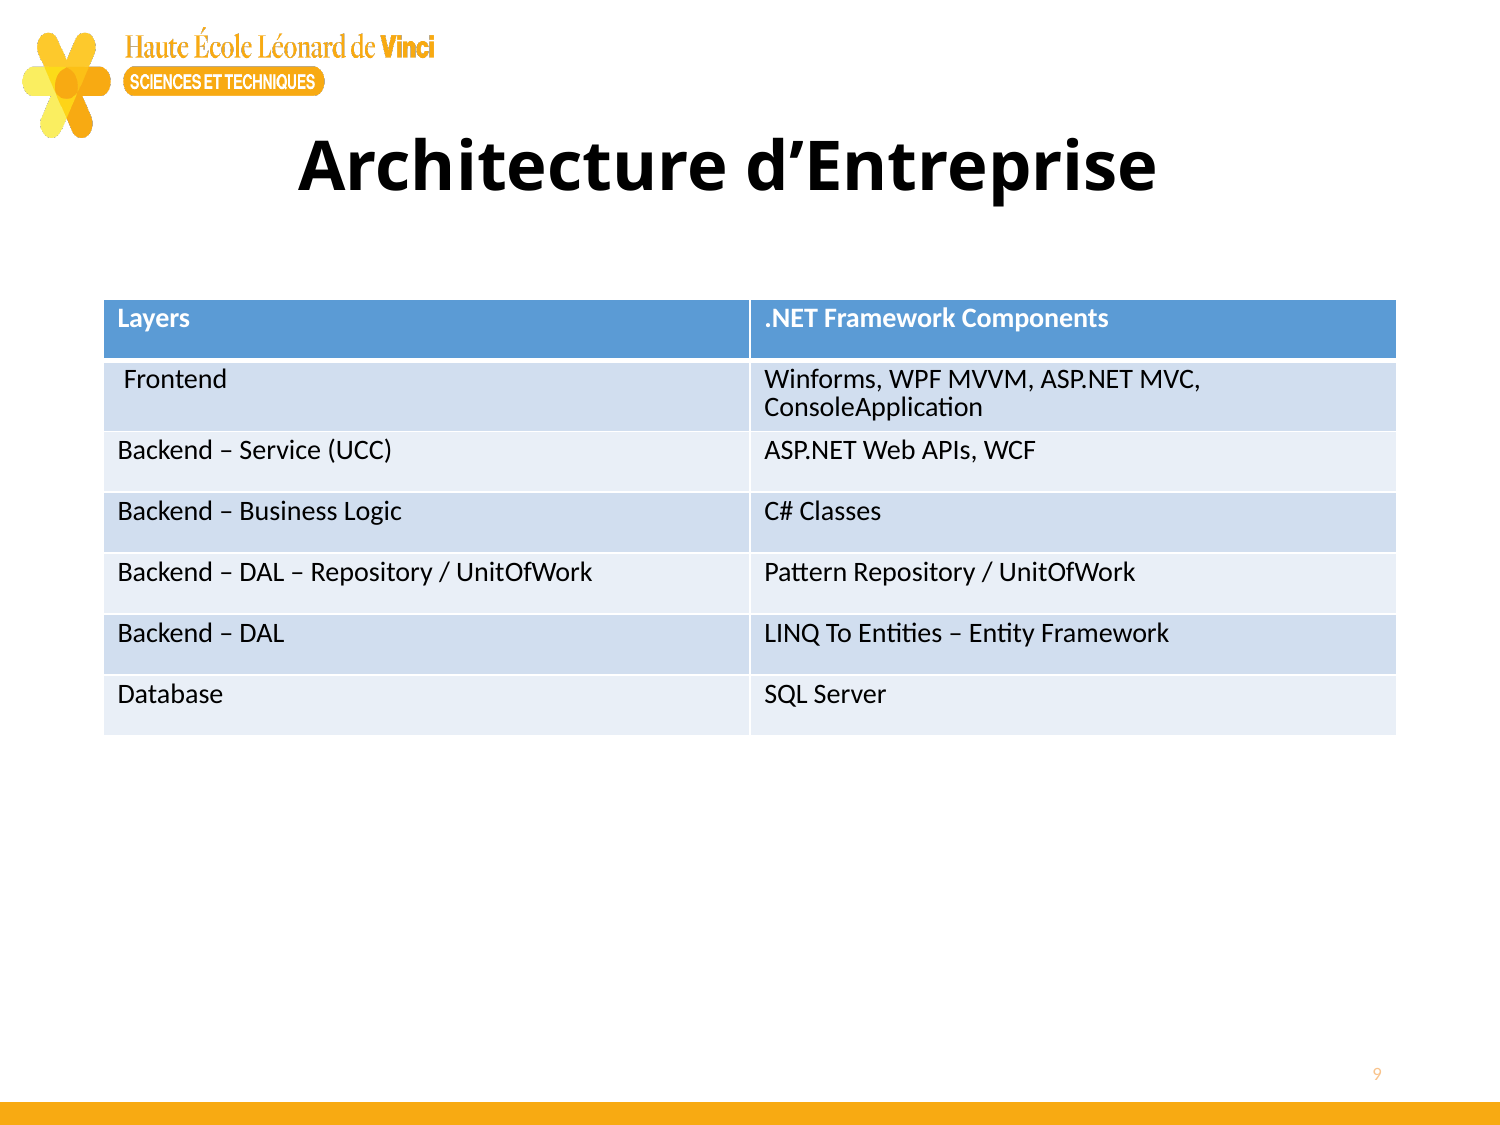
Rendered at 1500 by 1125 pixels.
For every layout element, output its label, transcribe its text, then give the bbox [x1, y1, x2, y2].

table_cell Backend – Business Logic [104, 493, 749, 552]
table_header Layers [104, 300, 749, 358]
picture [22, 27, 434, 138]
table_cell Backend – DAL [104, 615, 749, 674]
table_cell Pattern Repository / UnitOfWork [751, 554, 1396, 613]
slide_number 9 [1059, 1042, 1397, 1103]
title Architecture d’Entreprise [283, 59, 1397, 278]
table_cell Frontend [104, 363, 749, 431]
table_cell SQL Server [751, 676, 1396, 735]
table_cell Backend – Service (UCC) [104, 432, 749, 491]
table_cell Backend – DAL – Repository / UnitOfWork [104, 554, 749, 613]
table_cell Database [104, 676, 749, 735]
table_cell ASP.NET Web APIs, WCF [751, 432, 1396, 491]
table_cell C# Classes [751, 493, 1396, 552]
table_cell LINQ To Entities – Entity Framework [751, 615, 1396, 674]
table_cell Winforms, WPF MVVM, ASP.NET MVC, ConsoleApplication [751, 363, 1396, 431]
table_header .NET Framework Components [751, 300, 1396, 358]
